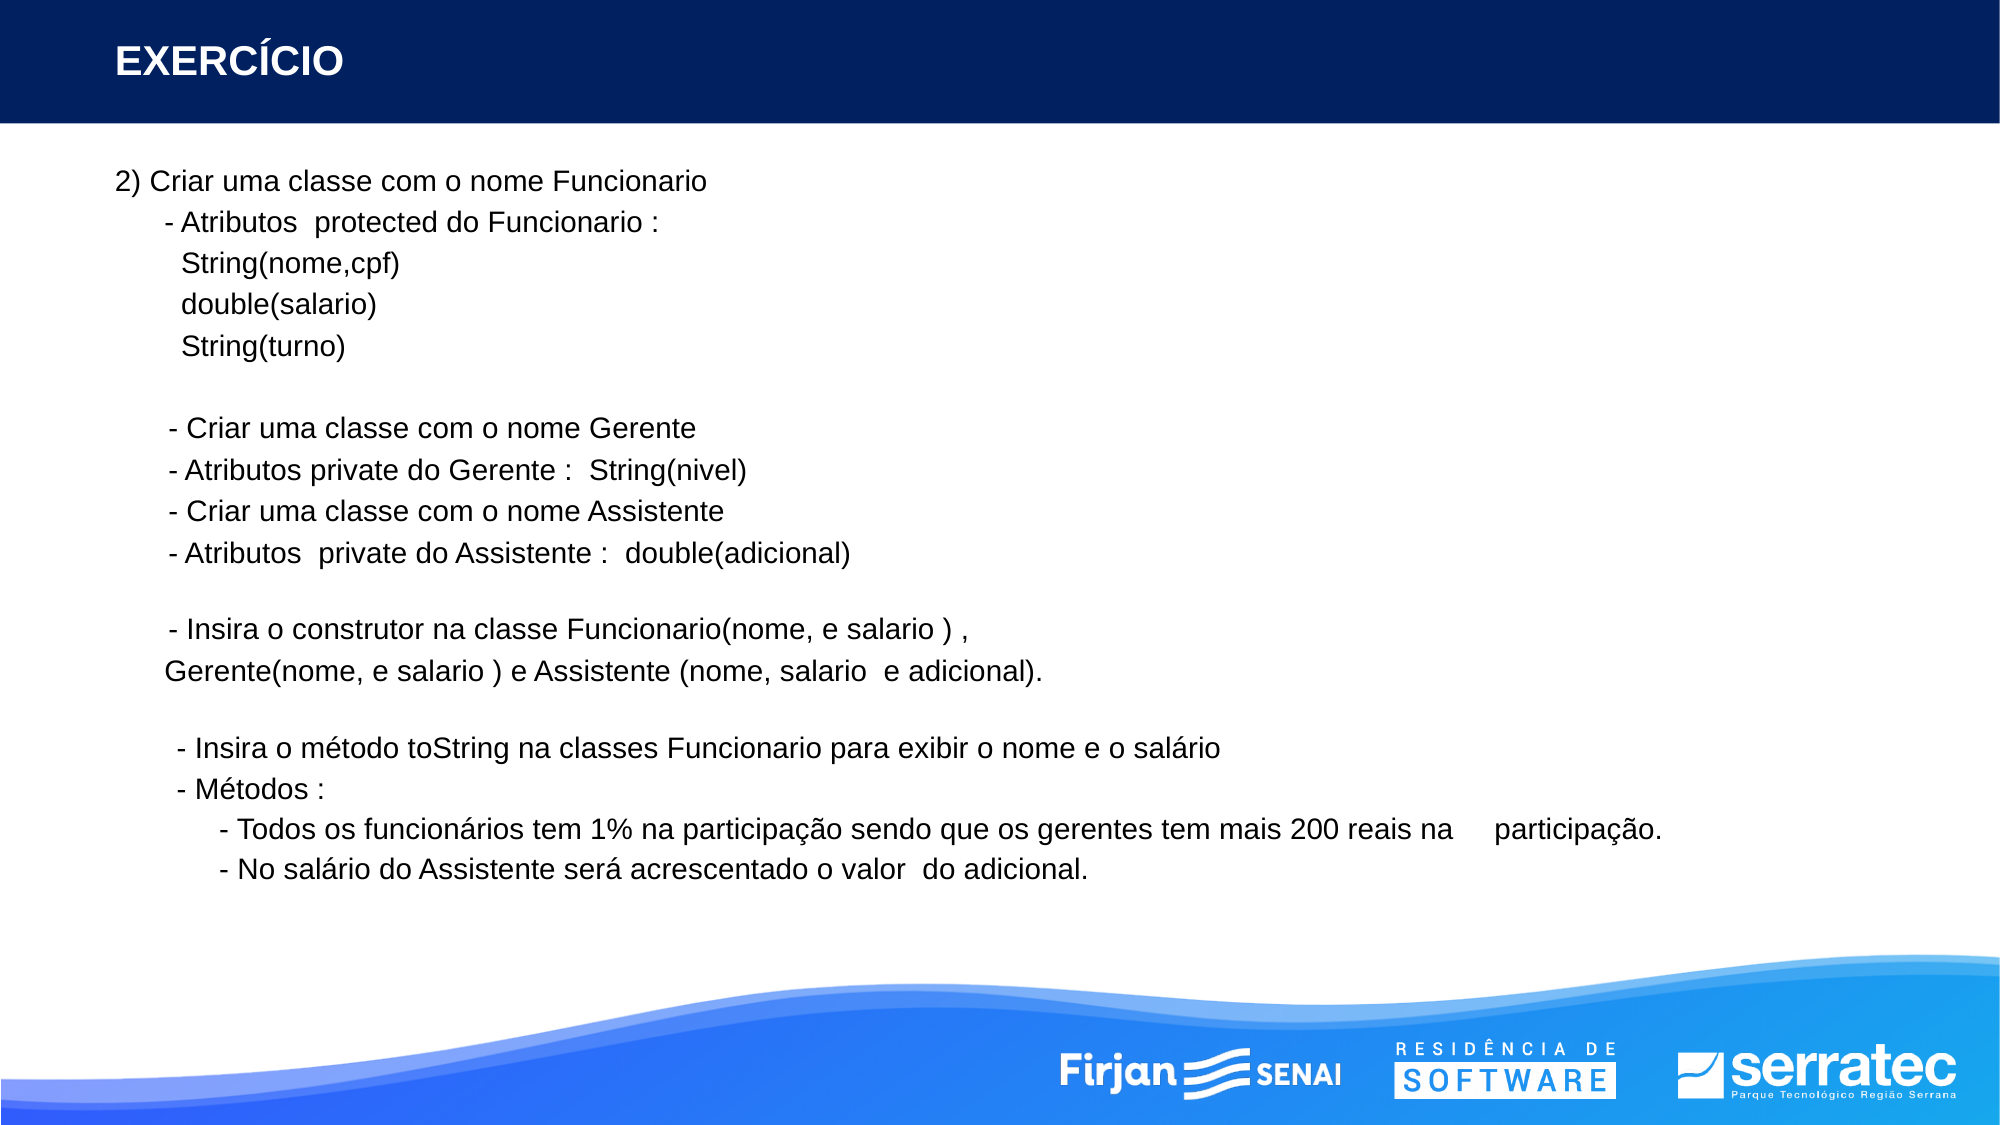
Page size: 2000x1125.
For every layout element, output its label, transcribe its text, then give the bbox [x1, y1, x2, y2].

picture [1, 942, 2000, 1125]
list 2) Criar uma classe com o nome Funcionario - Atributos protected do Funcionario : String(nome,cpf) double(salario) String(turno) - Criar uma classe com o nome Gerente - Atributos private do Gerente : String(nivel) - Criar uma classe com o nome Assistente - Atributos private do Assistente : double(adicional) - Insira o construtor na classe Funcionario(nome, e salario ) , Gerente(nome, e salario ) e Assistente (nome, salario e adicional). - Insira o método toString na classes Funcionario para exibir o nome e o salário - Métodos : - Todos os funcionários tem 1% na participação sendo que os gerentes tem mais 200 reais na participação. - No salário do Assistente será acrescentado o valor do adicional. [99, 153, 1900, 897]
title EXERCÍCIO [99, 0, 1900, 118]
